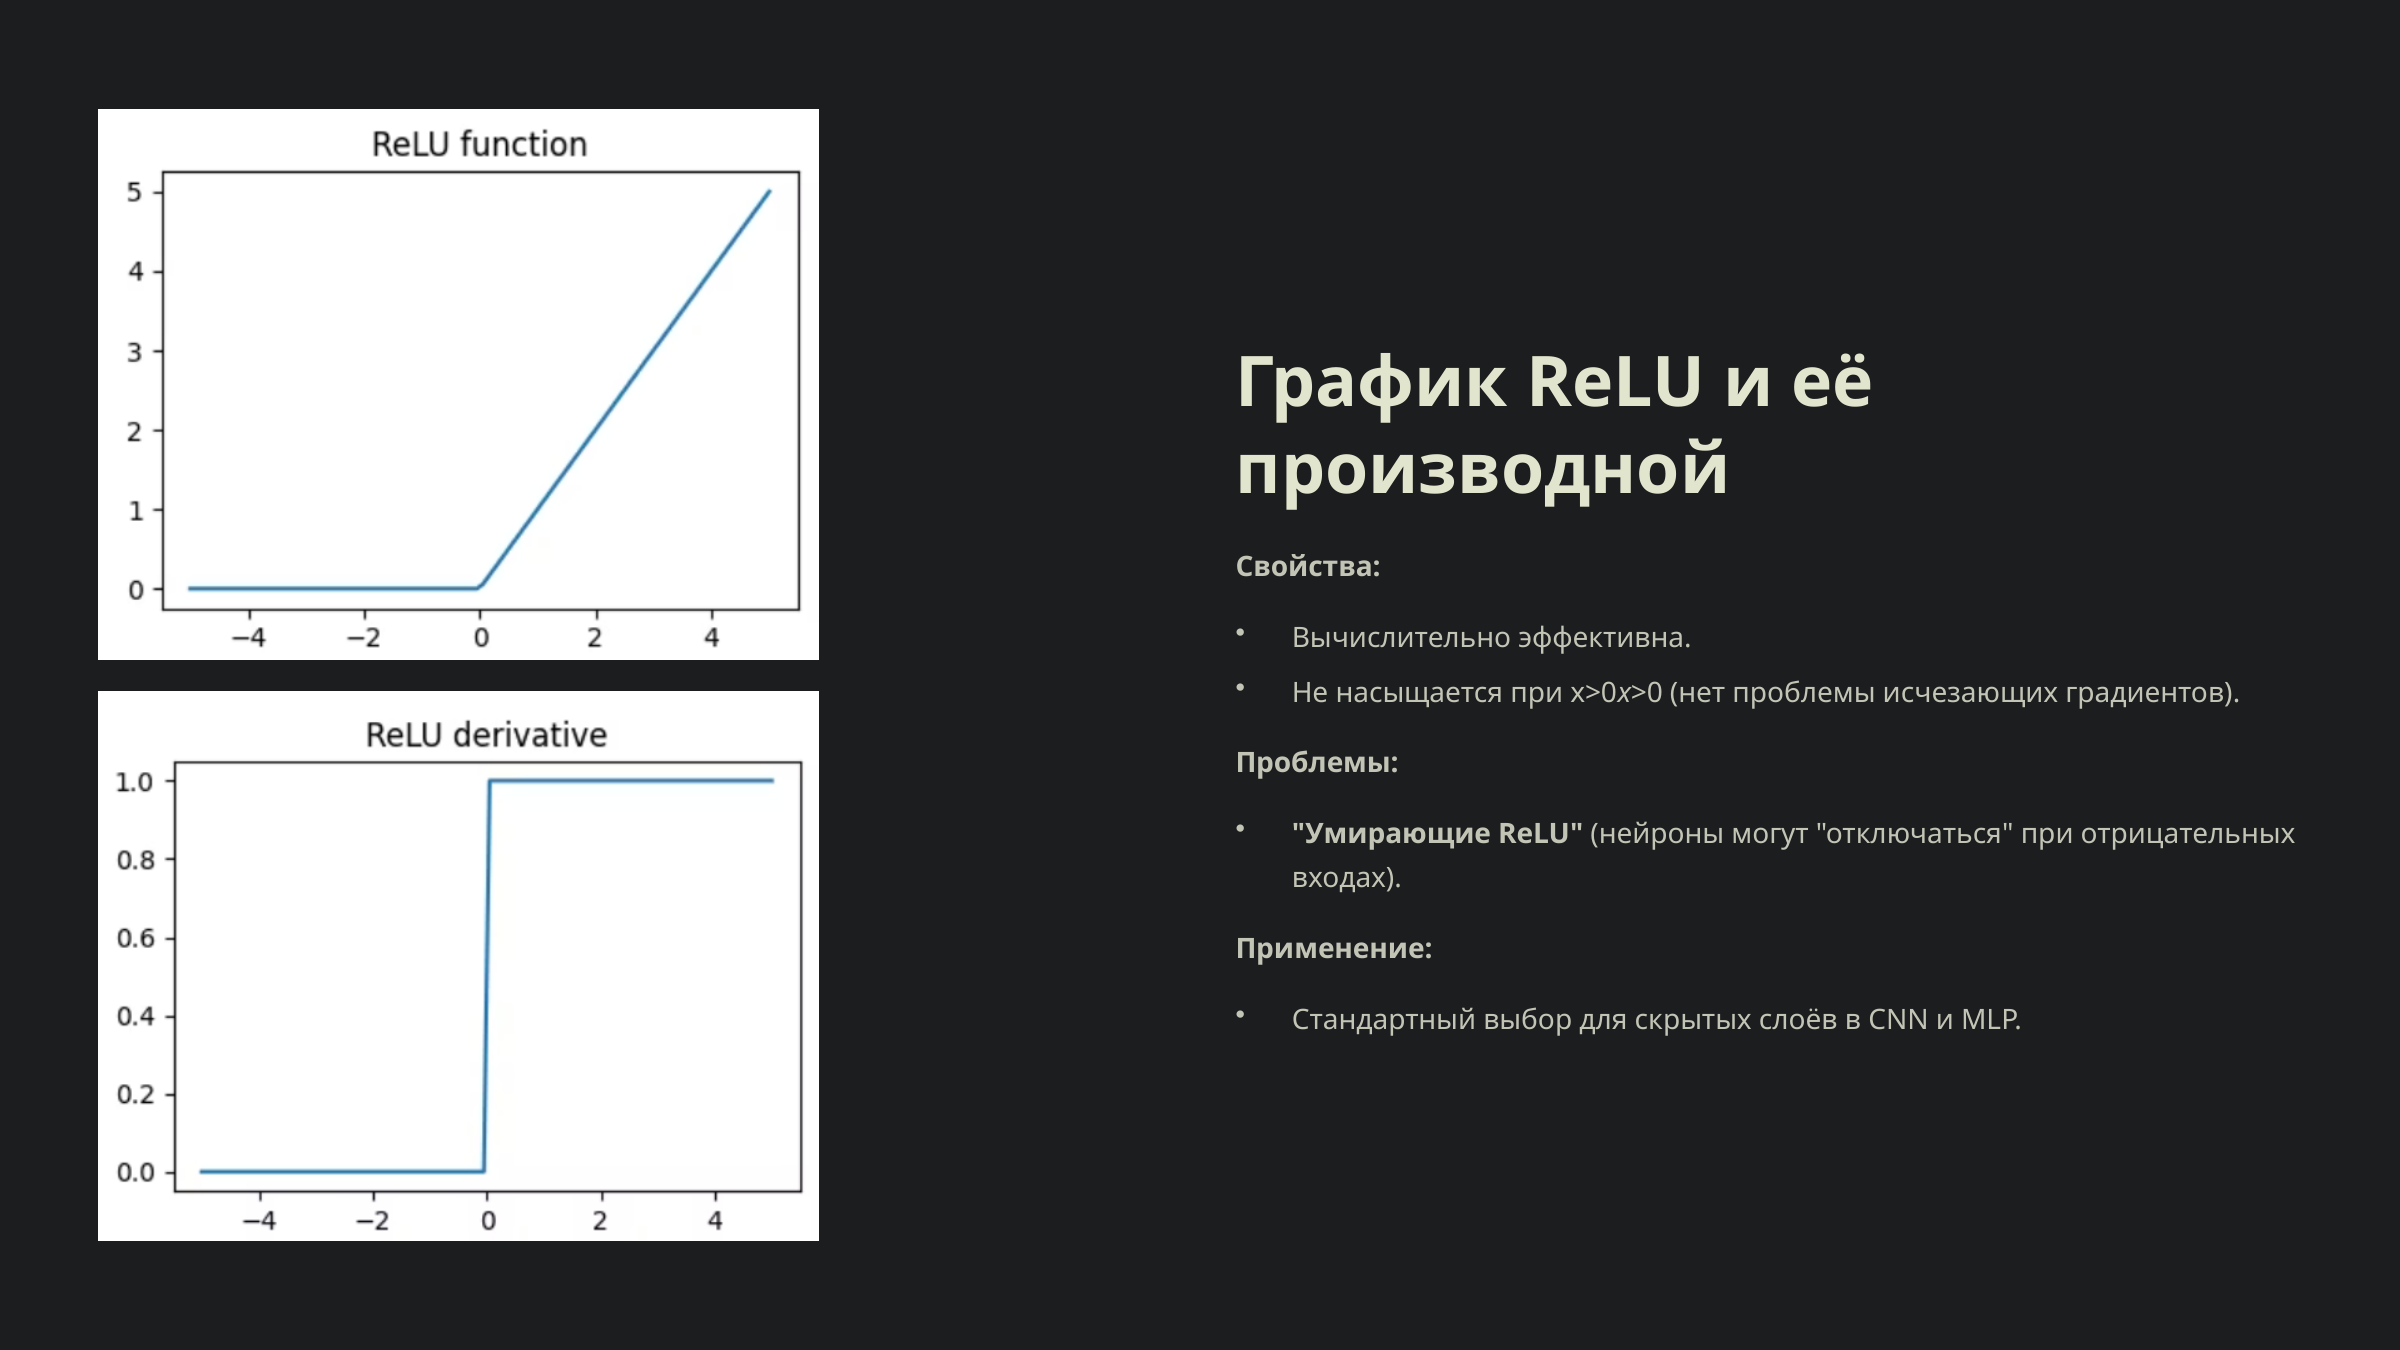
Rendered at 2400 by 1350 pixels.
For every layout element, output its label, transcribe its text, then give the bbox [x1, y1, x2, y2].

text_box График ReLU и её производной [1235, 332, 2303, 510]
text_box Стандартный выбор для скрытых слоёв в CNN и MLP. [1235, 990, 2303, 1036]
text_box Свойства: [1235, 537, 2303, 583]
text_box "Умирающие ReLU" (нейроны могут "отключаться" при отрицательных входах). [1235, 804, 2303, 895]
text_box Применение: [1235, 919, 2303, 965]
text_box Не насыщается при x>0x>0 (нет проблемы исчезающих градиентов). [1235, 663, 2303, 709]
text_box Проблемы: [1235, 733, 2303, 779]
text_box Вычислительно эффективна. [1235, 607, 2303, 654]
picture [98, 691, 819, 1241]
picture [98, 109, 819, 660]
